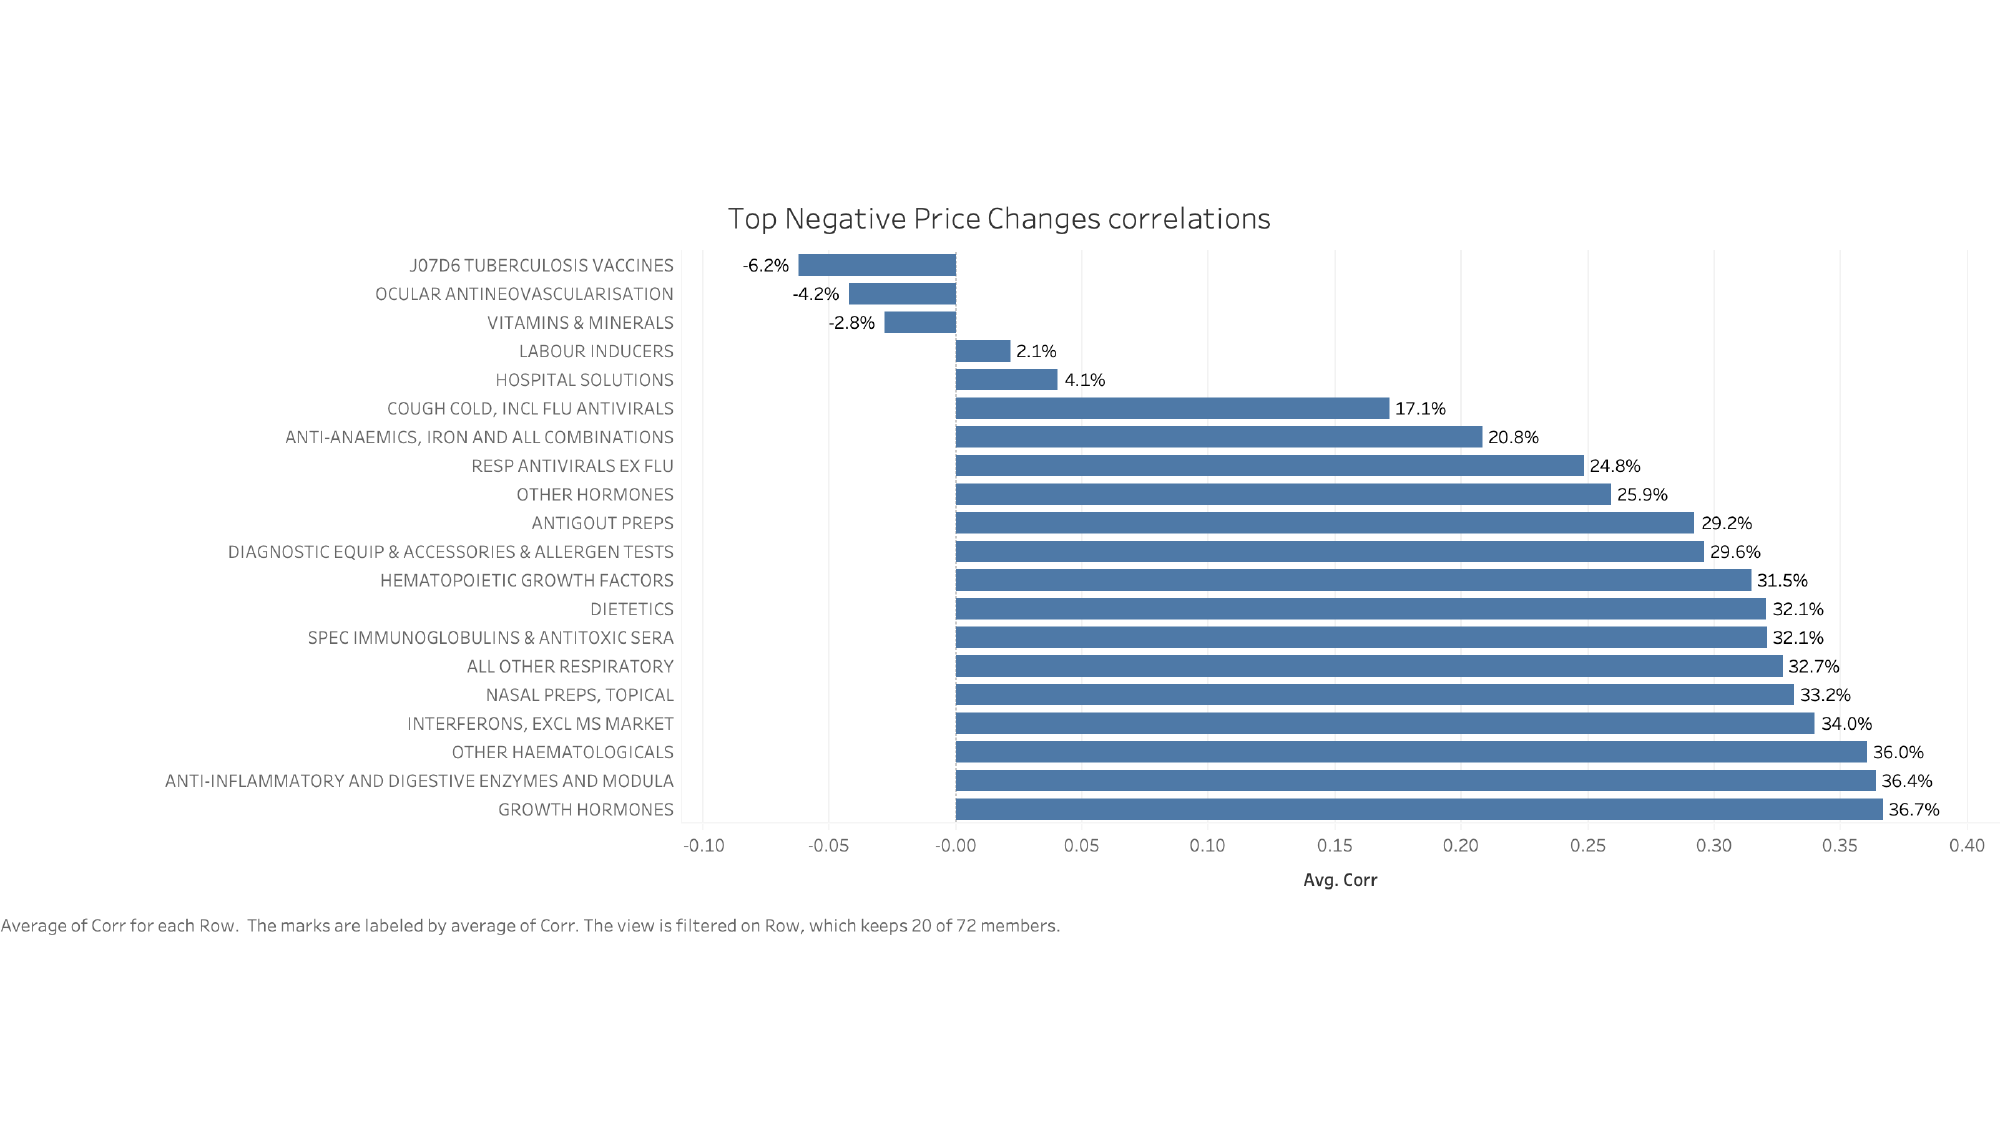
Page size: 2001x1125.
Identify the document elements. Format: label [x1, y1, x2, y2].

picture [0, 188, 2000, 937]
